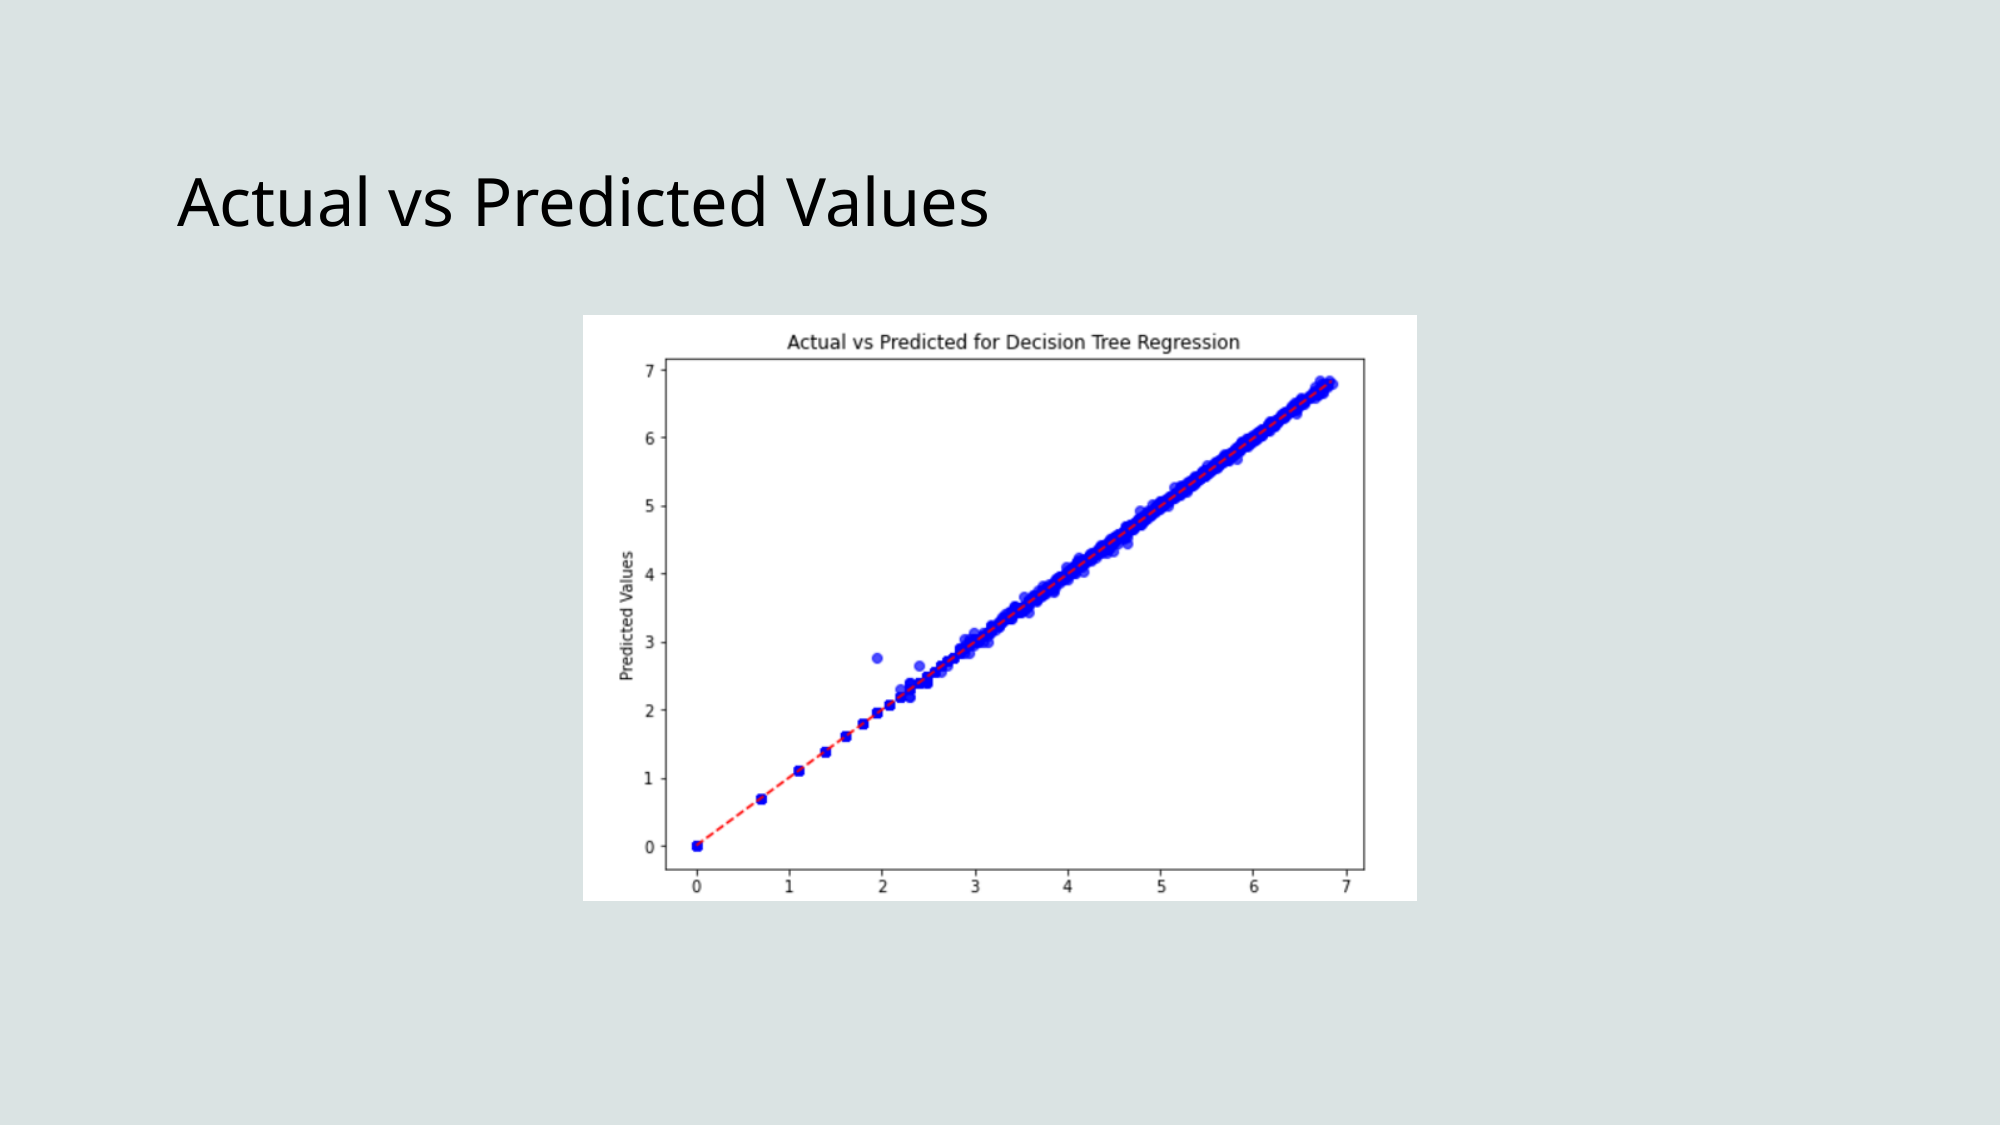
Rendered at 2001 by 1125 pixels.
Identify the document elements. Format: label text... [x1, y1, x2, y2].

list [583, 315, 1417, 901]
title Actual vs Predicted Values [162, 64, 1838, 248]
